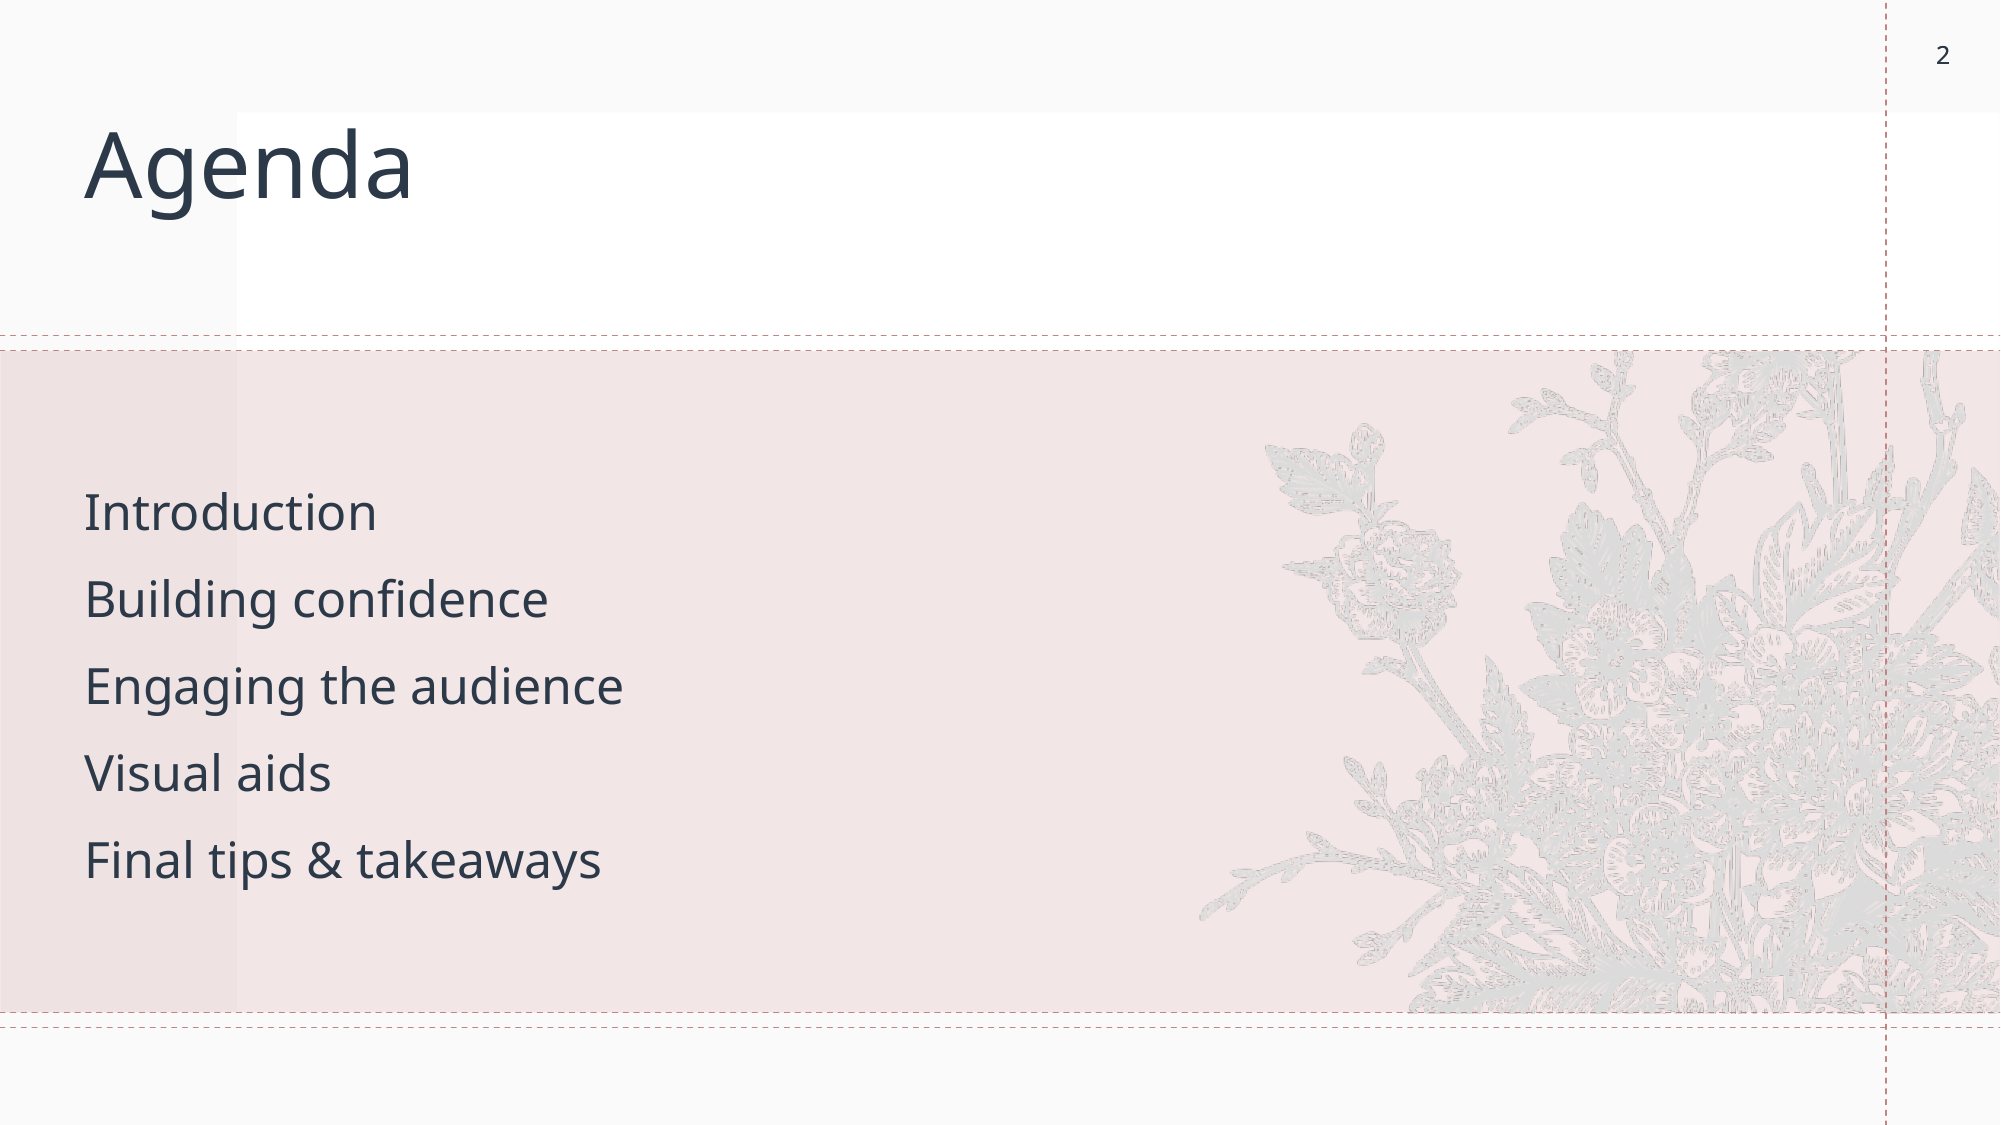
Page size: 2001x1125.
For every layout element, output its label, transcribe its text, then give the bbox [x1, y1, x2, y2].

picture [1142, 351, 2000, 1014]
text_box 2 [1886, 0, 2000, 113]
title Agenda [69, 59, 1838, 278]
list Introduction Building confidence Engaging the audience Visual aids Final tips & takeaways [69, 385, 1838, 978]
